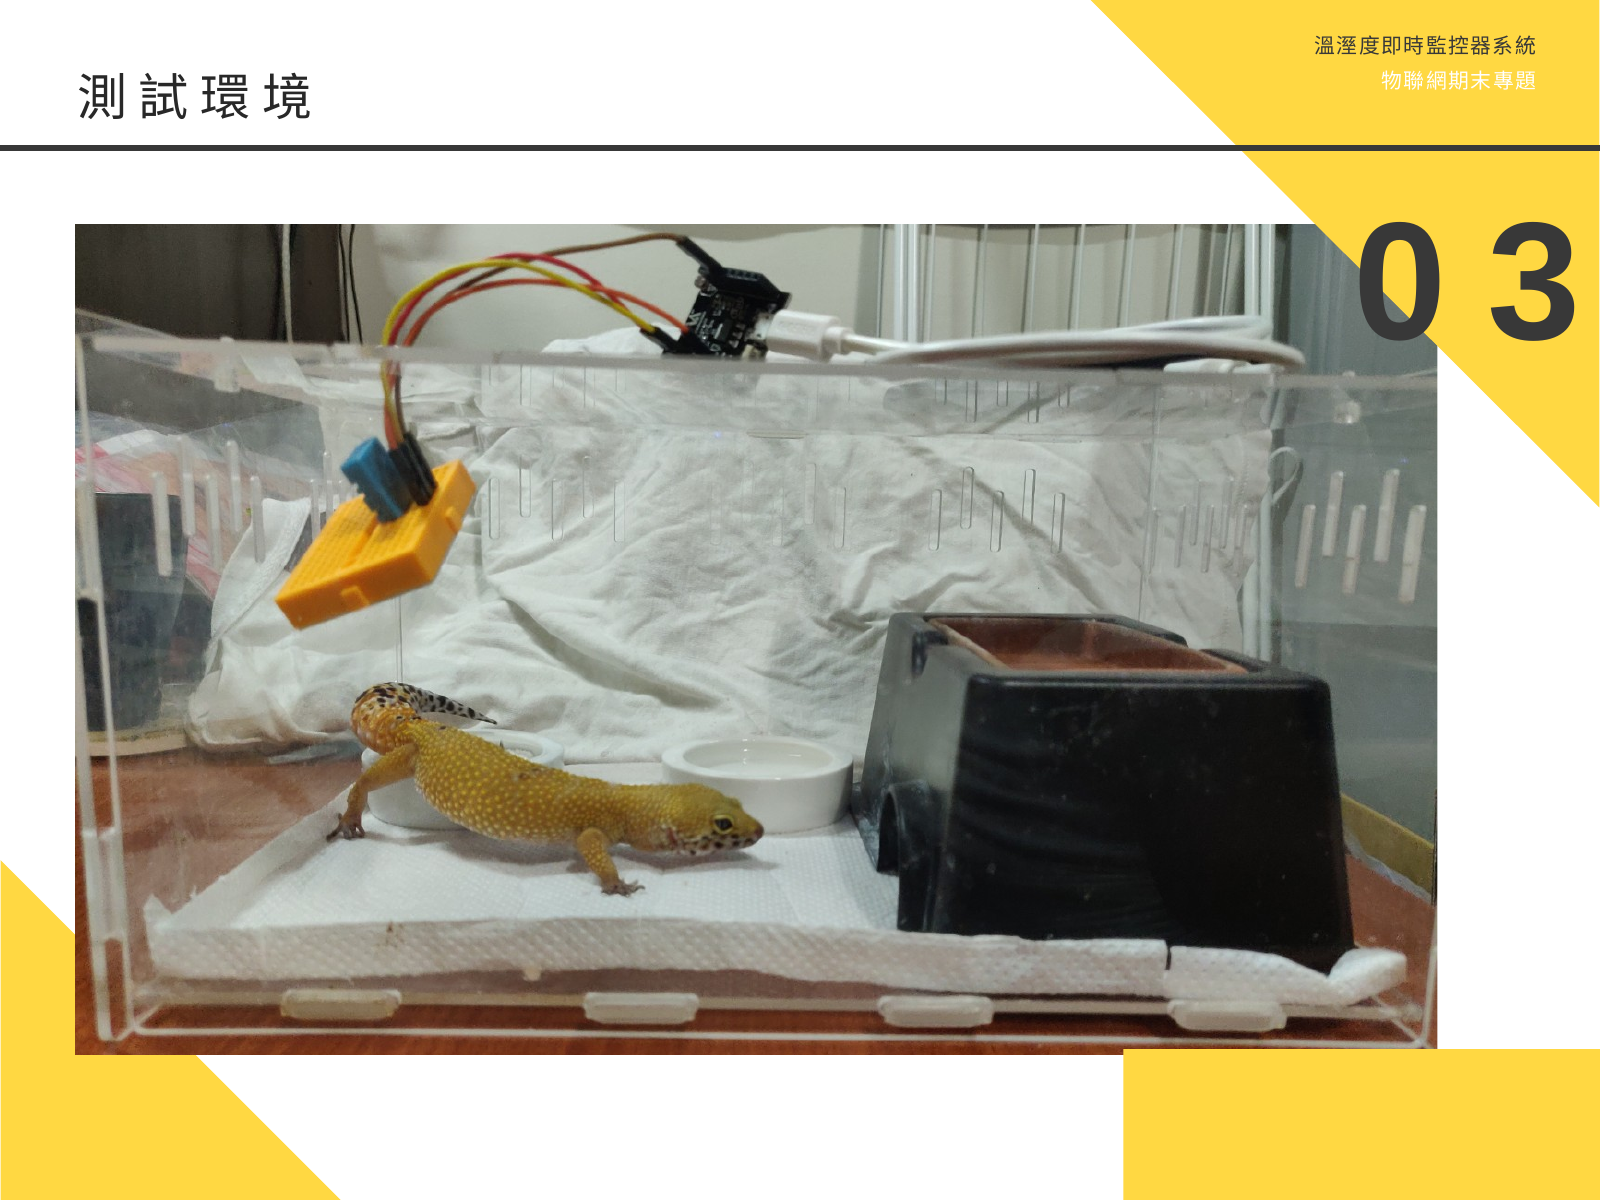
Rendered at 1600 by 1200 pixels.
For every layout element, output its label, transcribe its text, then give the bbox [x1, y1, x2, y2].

text_box [1465, 374, 1600, 508]
text_box [1123, 1049, 1600, 1200]
picture [74, 224, 1438, 1055]
text_box 03 [1351, 170, 1600, 374]
text_box 溫溼度即時監控器系統 物聯網期末專題 [1312, 20, 1540, 93]
text_box 測 試 環 境 [75, 63, 329, 126]
text_box [1239, 149, 1600, 223]
text_box [1090, 0, 1600, 148]
